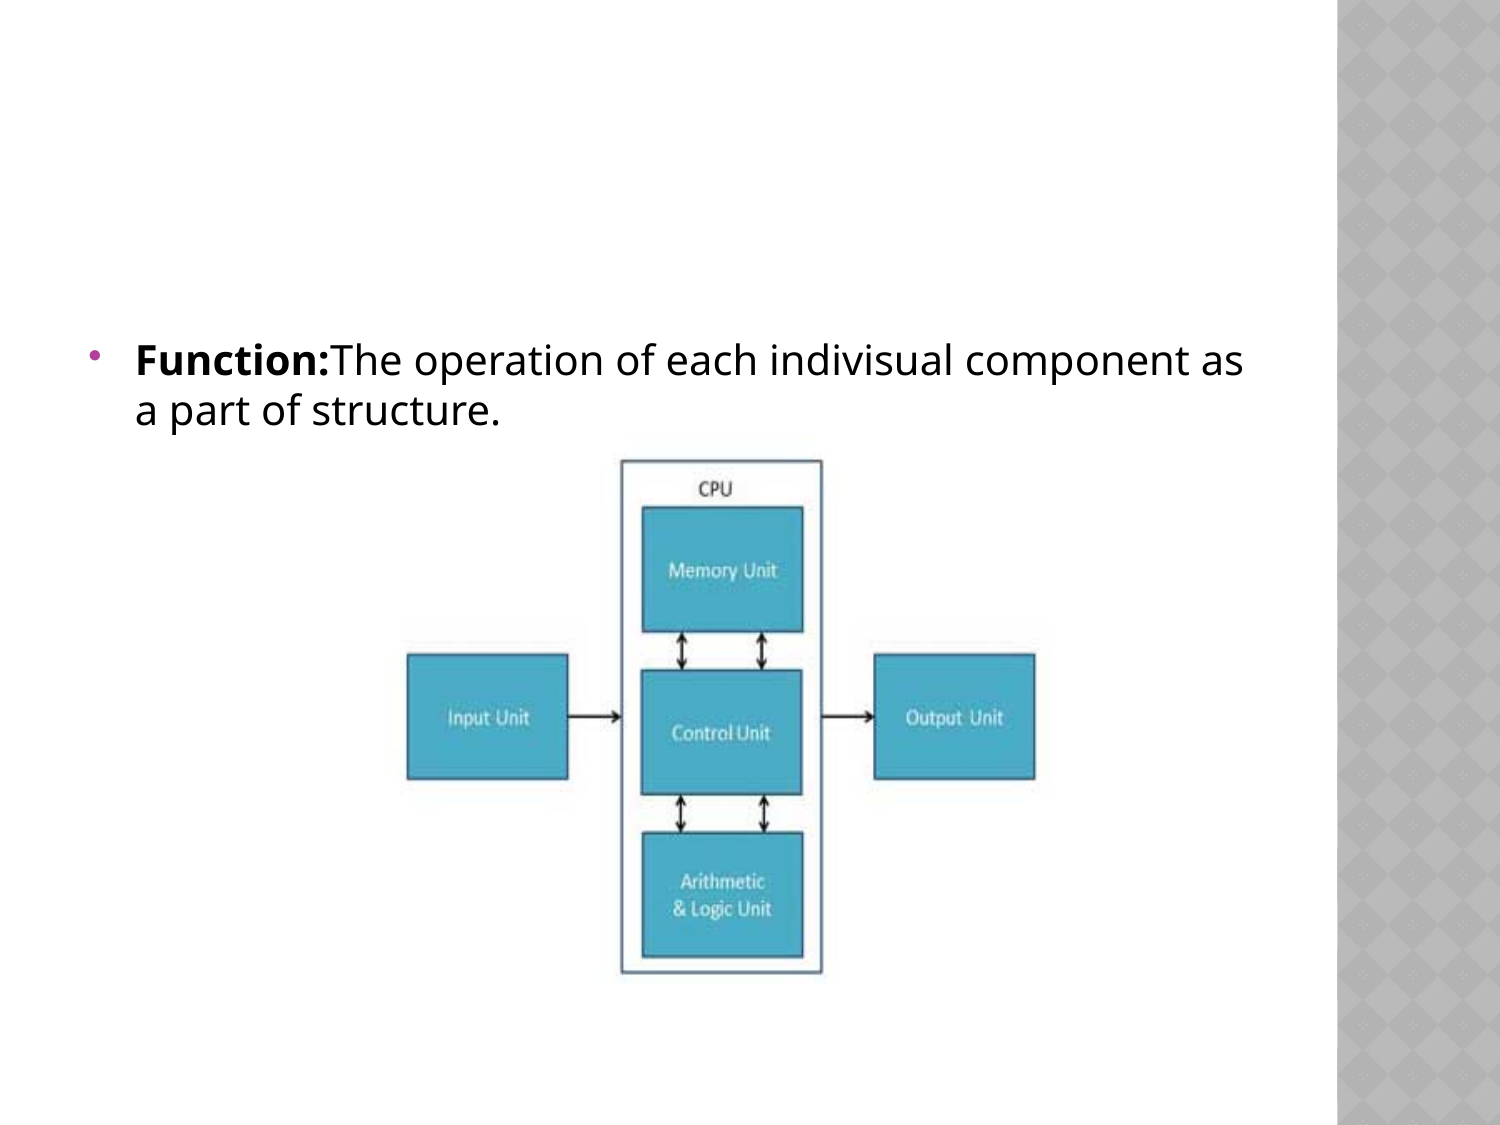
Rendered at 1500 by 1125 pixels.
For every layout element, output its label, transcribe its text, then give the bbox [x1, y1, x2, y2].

picture [387, 437, 1072, 1001]
list Function:The operation of each indivisual component as a part of structure. [75, 264, 1263, 1059]
